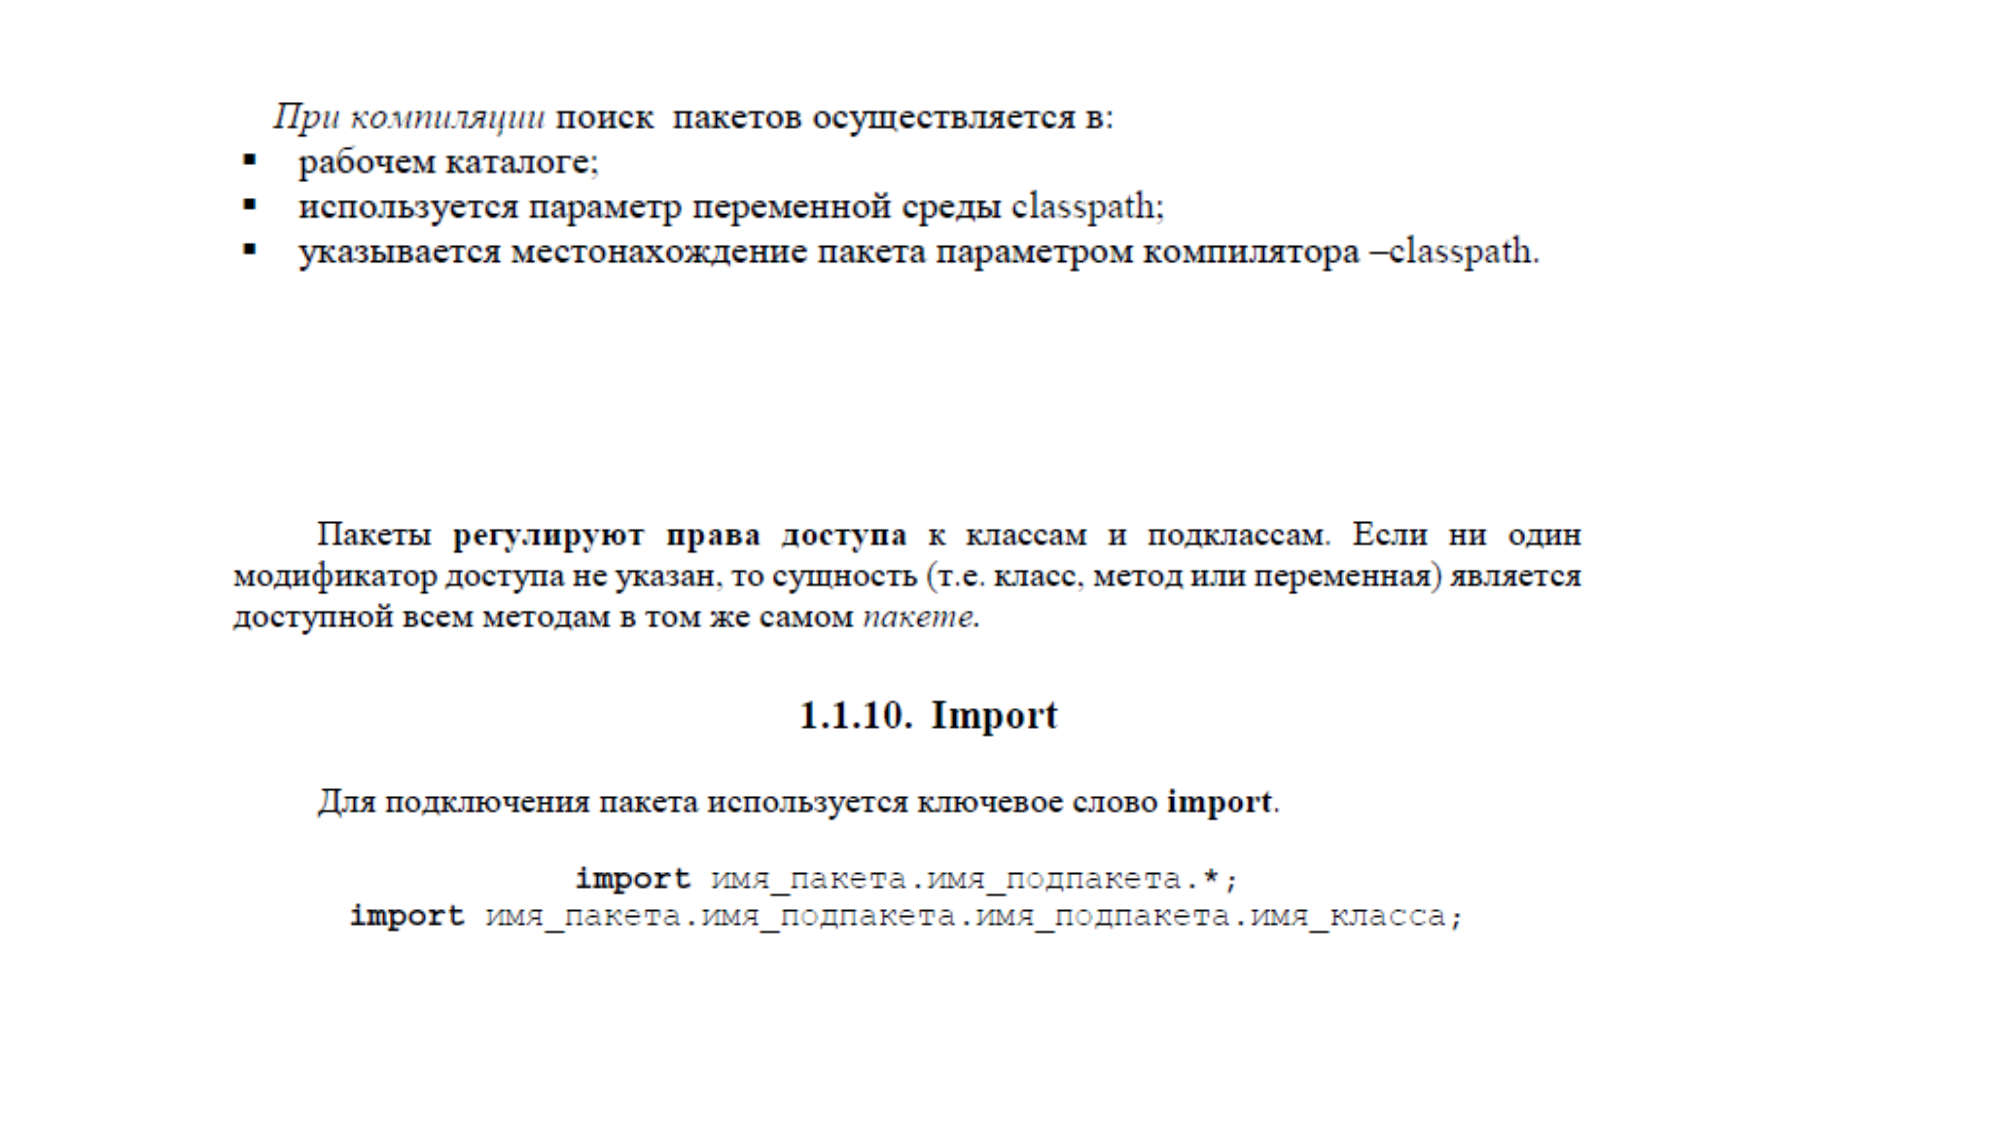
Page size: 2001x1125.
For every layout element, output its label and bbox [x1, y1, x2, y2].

picture [105, 69, 1857, 325]
picture [31, 483, 1772, 951]
